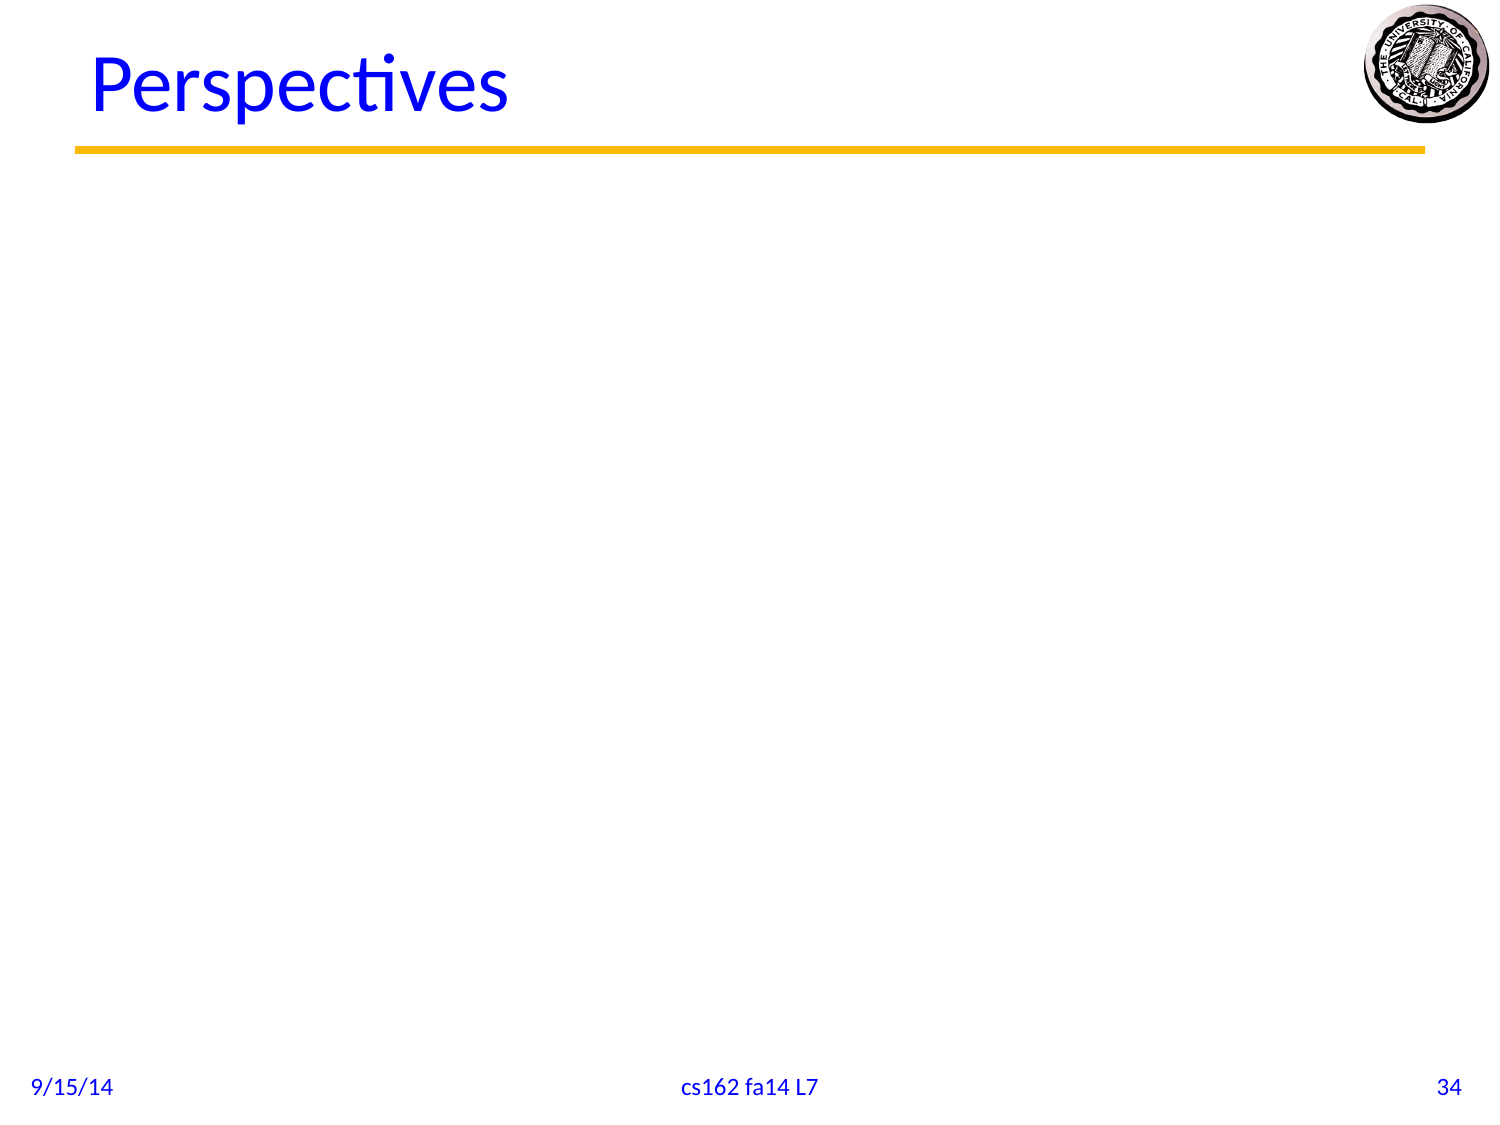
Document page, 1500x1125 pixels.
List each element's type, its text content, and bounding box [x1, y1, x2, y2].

picture [1350, 0, 1500, 127]
title Perspectives [75, 6, 1425, 150]
slide_number 34 [1127, 1055, 1478, 1115]
footer cs162 fa14 L7 [512, 1055, 988, 1115]
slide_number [15, 1055, 366, 1115]
